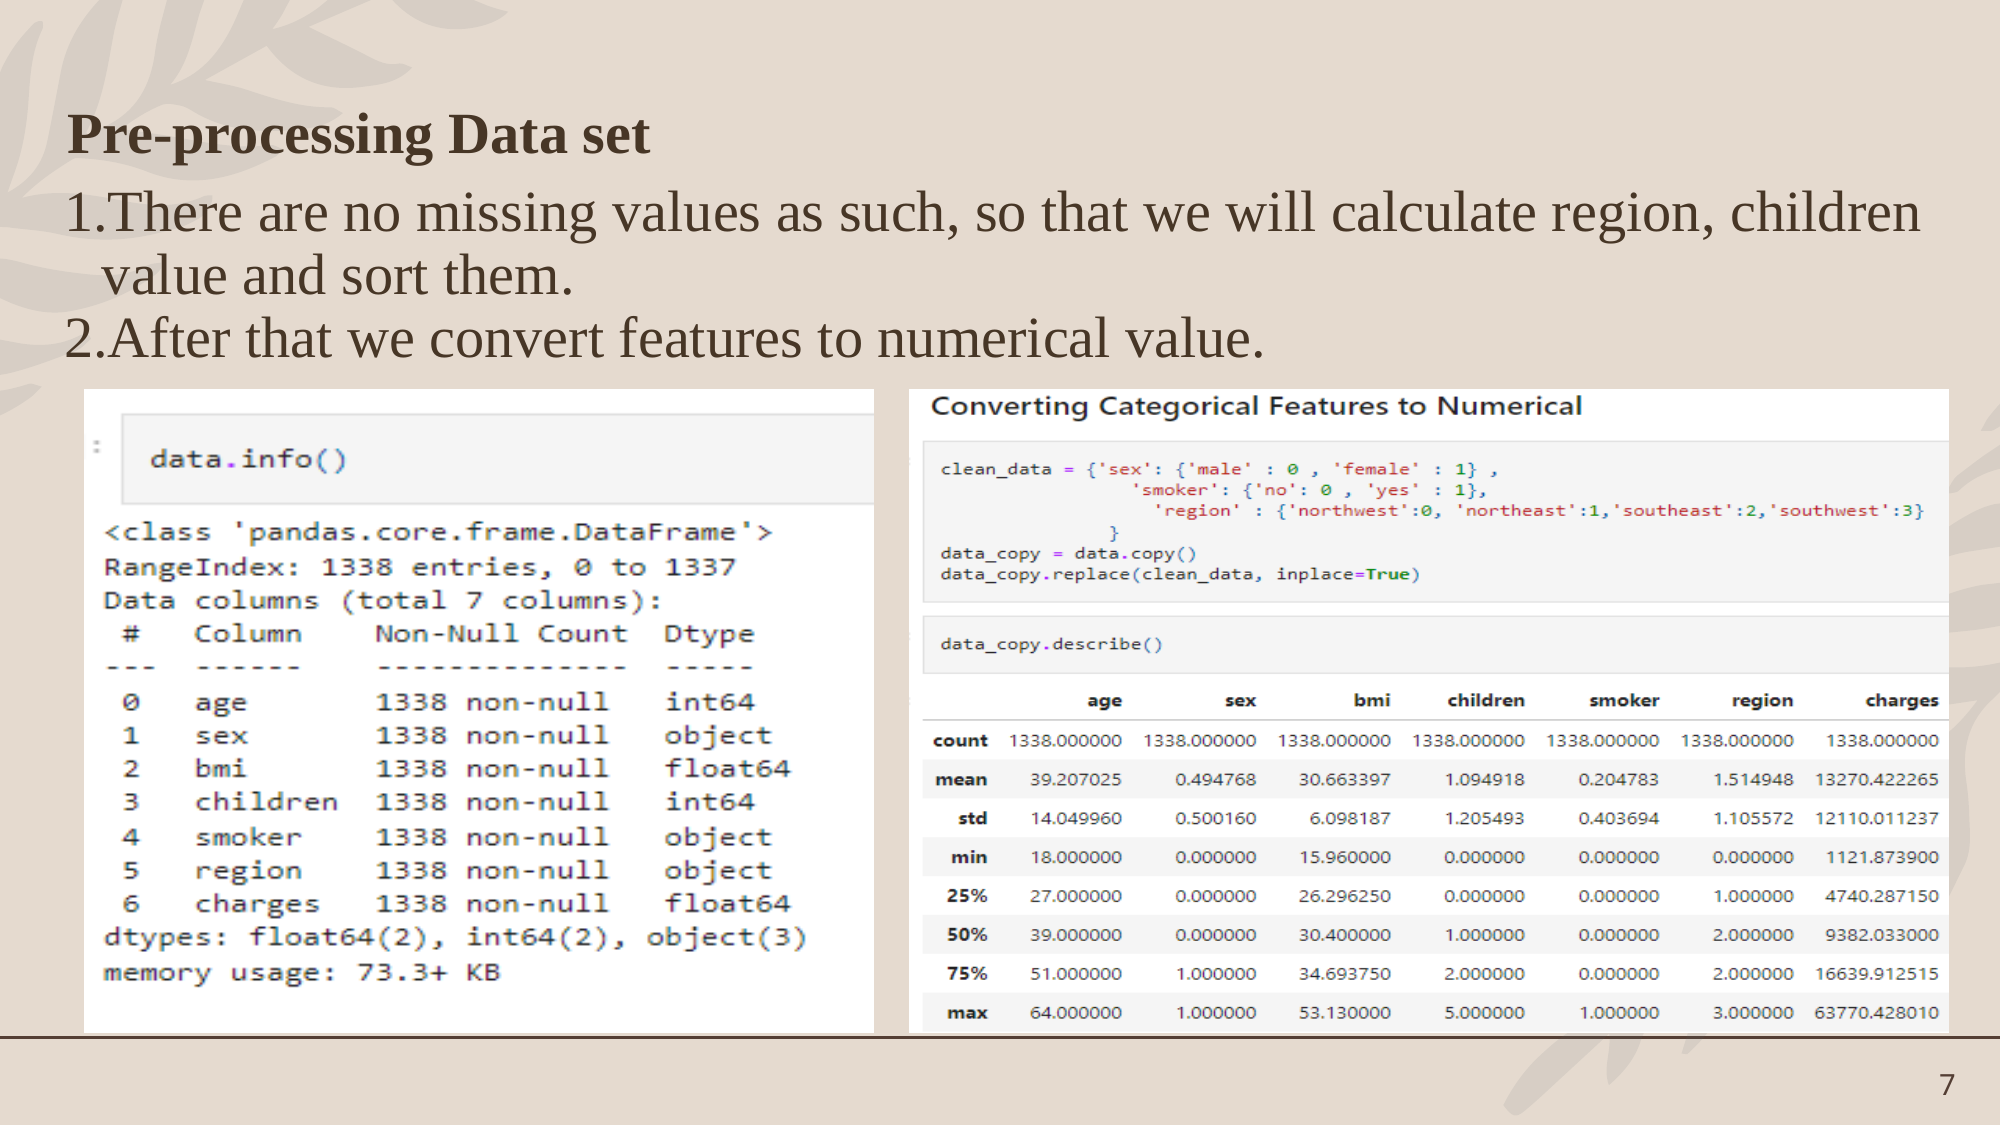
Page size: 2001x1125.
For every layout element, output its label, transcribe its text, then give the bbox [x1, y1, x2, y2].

picture [84, 389, 874, 1033]
picture [909, 389, 1949, 1033]
title Pre-processing Data set [52, 63, 1552, 173]
list There are no missing values as such, so that we will calculate region, children value and sort them. After that we convert features to numerical value. [11, 173, 1983, 314]
slide_number 7 [1808, 1060, 1971, 1112]
